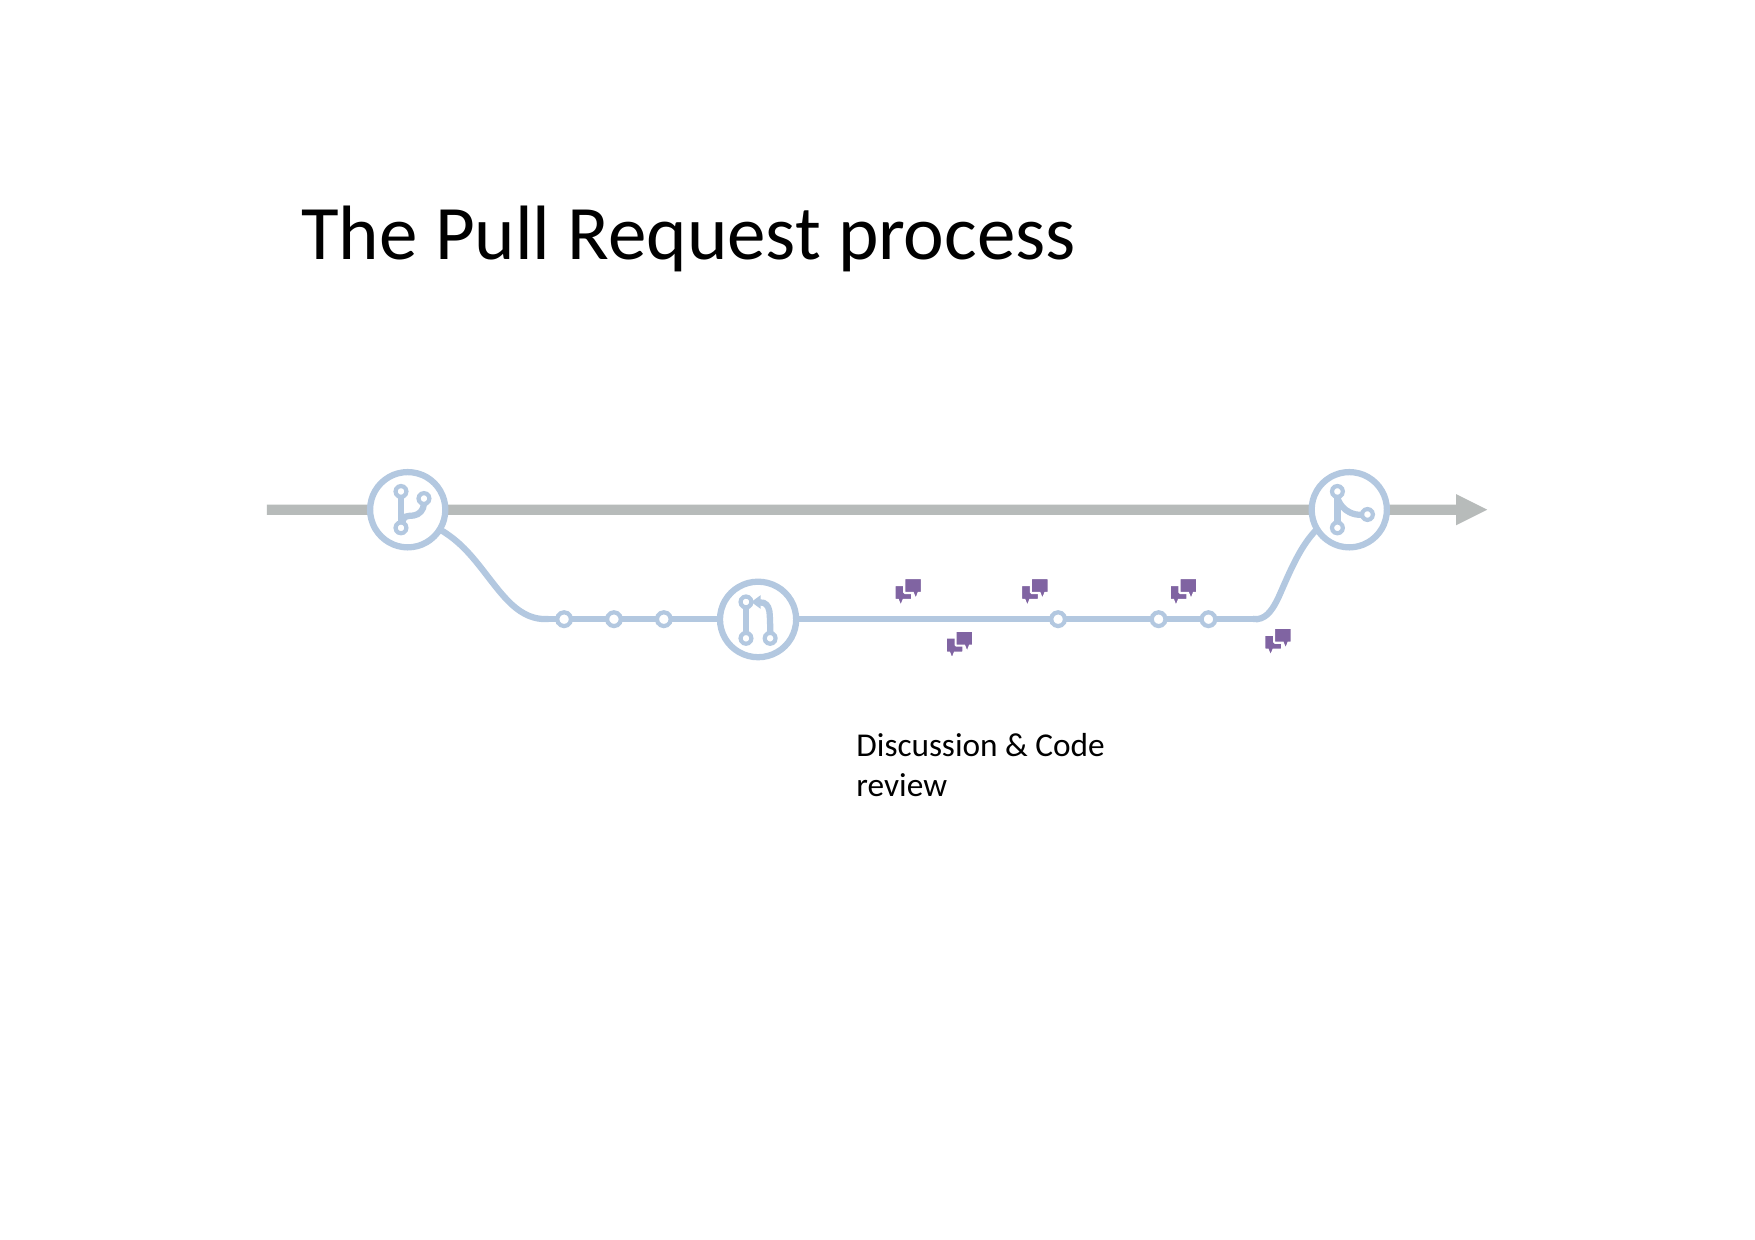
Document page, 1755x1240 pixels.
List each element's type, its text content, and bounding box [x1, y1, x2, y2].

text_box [1041, 612, 1075, 627]
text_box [369, 471, 446, 548]
text_box [449, 535, 543, 619]
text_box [1169, 577, 1198, 608]
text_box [1311, 471, 1388, 548]
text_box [1020, 577, 1049, 608]
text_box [945, 630, 974, 660]
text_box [1264, 627, 1293, 657]
text_box The Pull Request process [278, 140, 1475, 317]
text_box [719, 581, 797, 658]
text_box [1191, 612, 1226, 627]
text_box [646, 612, 681, 627]
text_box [547, 612, 581, 627]
text_box [1393, 503, 1488, 516]
text_box Discussion & Code review [851, 718, 1146, 809]
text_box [1141, 612, 1176, 627]
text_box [597, 612, 631, 627]
text_box [1252, 542, 1306, 620]
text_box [894, 577, 923, 608]
